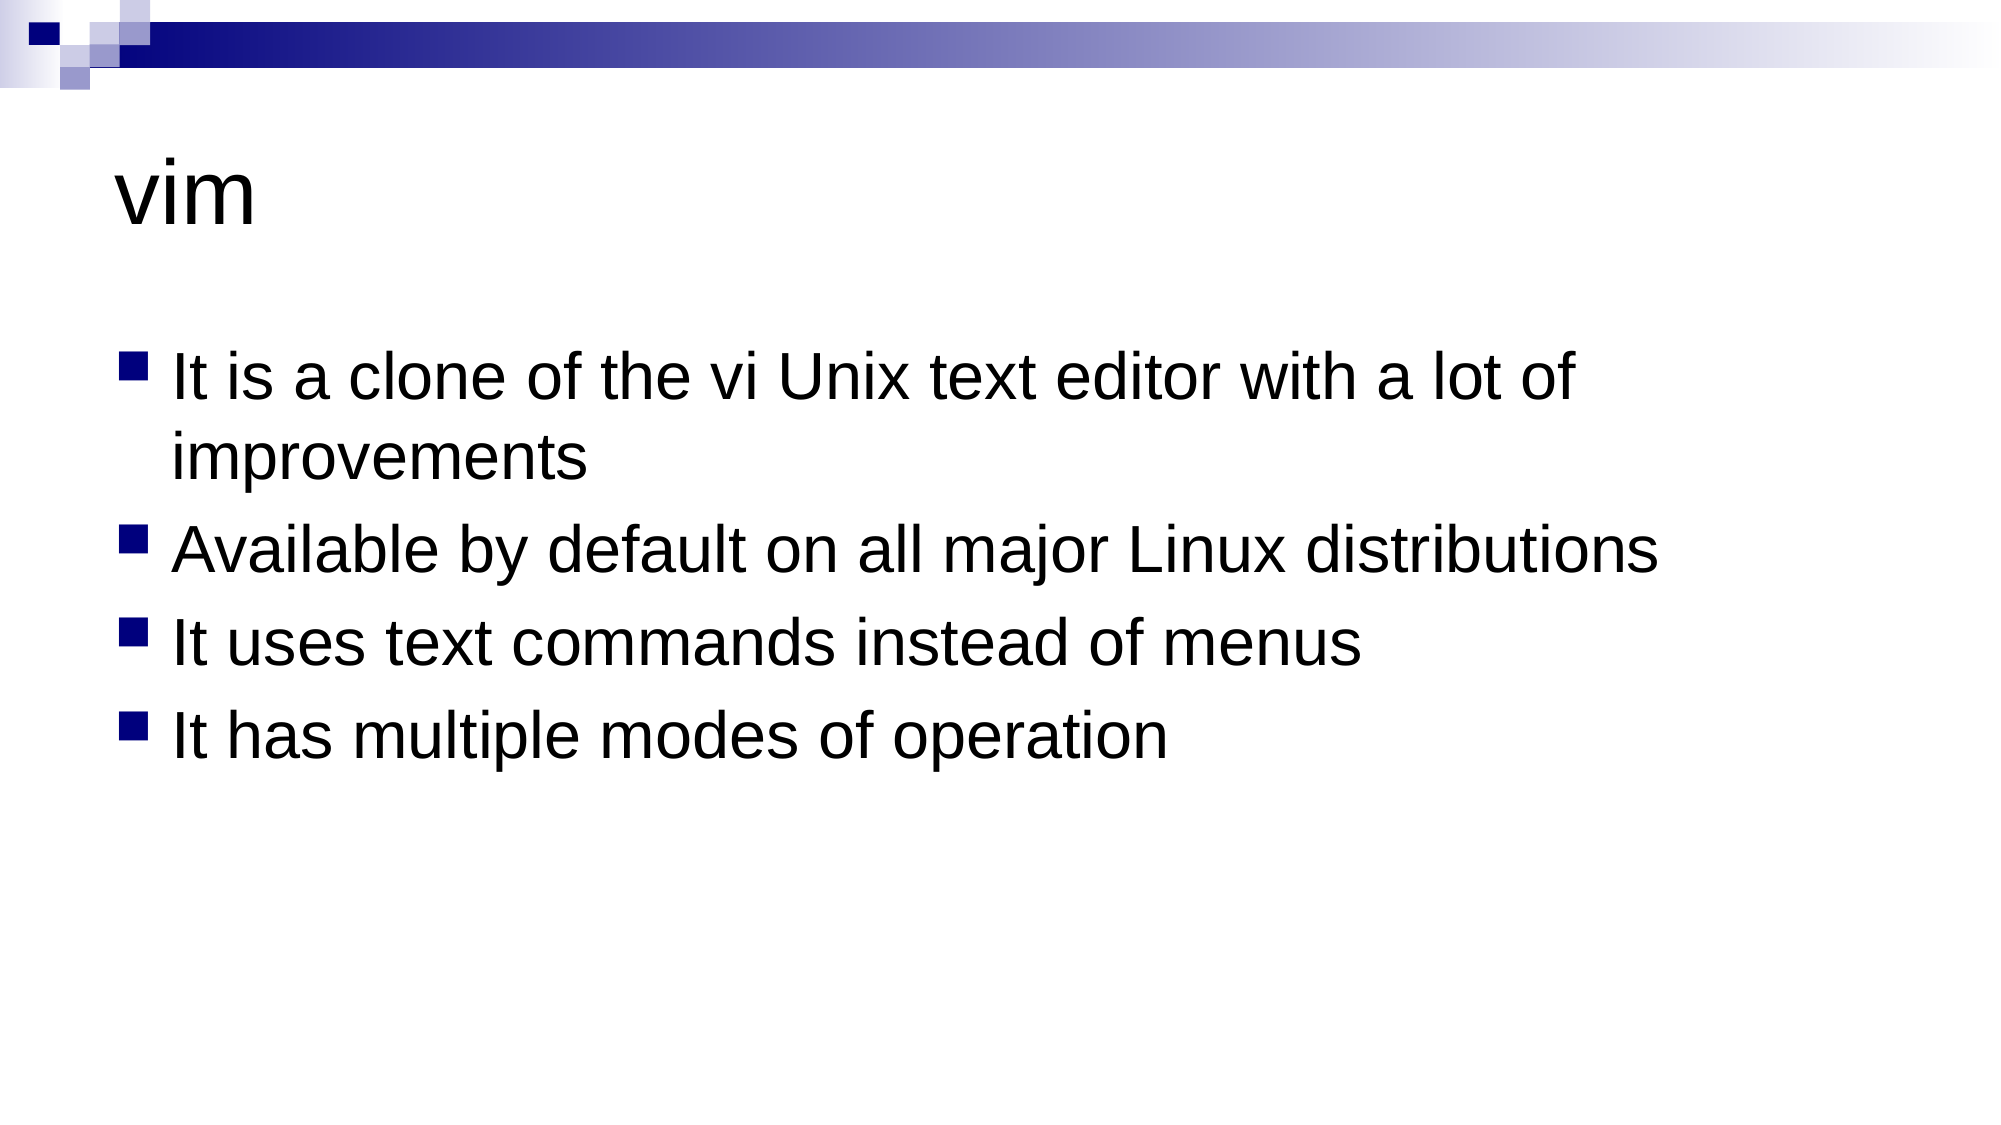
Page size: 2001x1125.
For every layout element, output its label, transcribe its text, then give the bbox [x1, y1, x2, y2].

title vim [99, 75, 1900, 300]
list It is a clone of the vi Unix text editor with a lot of improvements Available by default on all major Linux distributions It uses text commands instead of menus It has multiple modes of operation [99, 324, 1900, 963]
